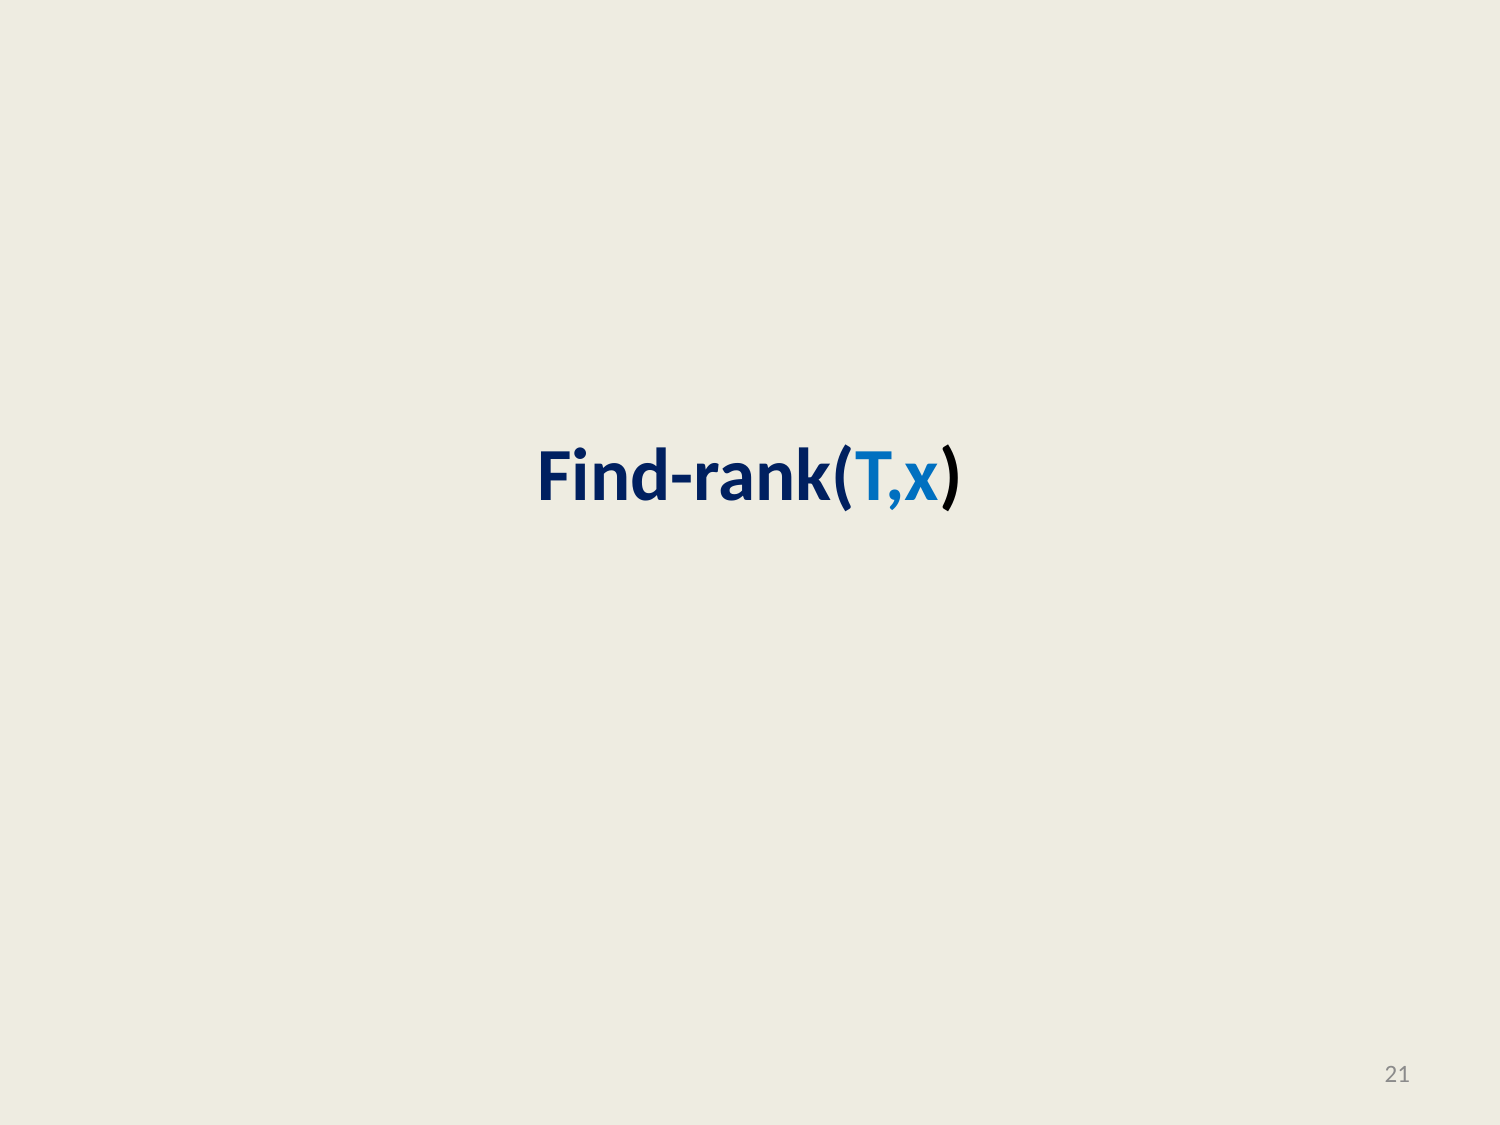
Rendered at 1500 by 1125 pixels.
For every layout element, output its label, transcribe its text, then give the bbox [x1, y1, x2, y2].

title Find-rank(T,x) [112, 349, 1388, 591]
slide_number 21 [1074, 1042, 1425, 1103]
